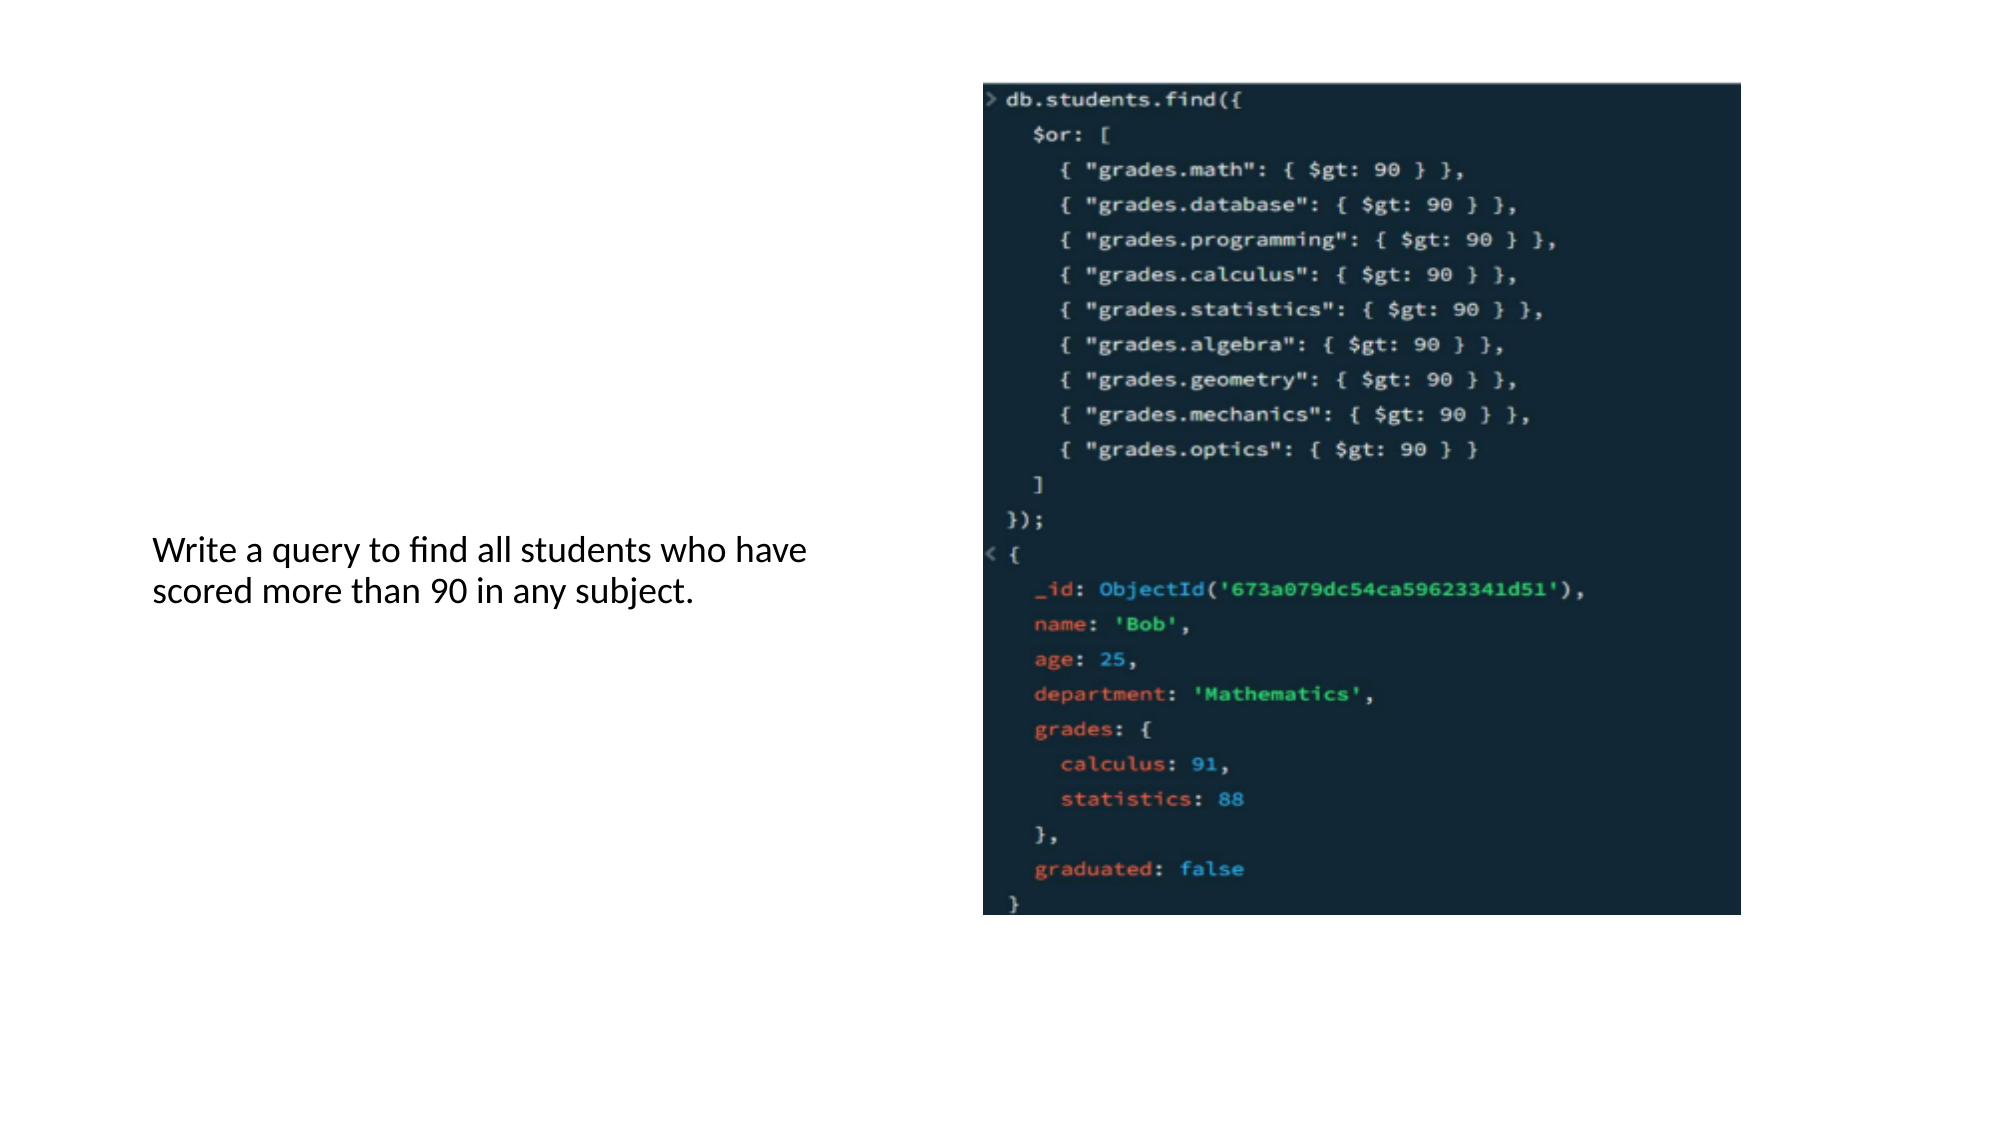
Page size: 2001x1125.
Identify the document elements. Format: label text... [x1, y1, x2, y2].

title Write a query to find all students who have scored more than 90 in any subject. [137, 59, 908, 1083]
picture [982, 77, 1742, 916]
